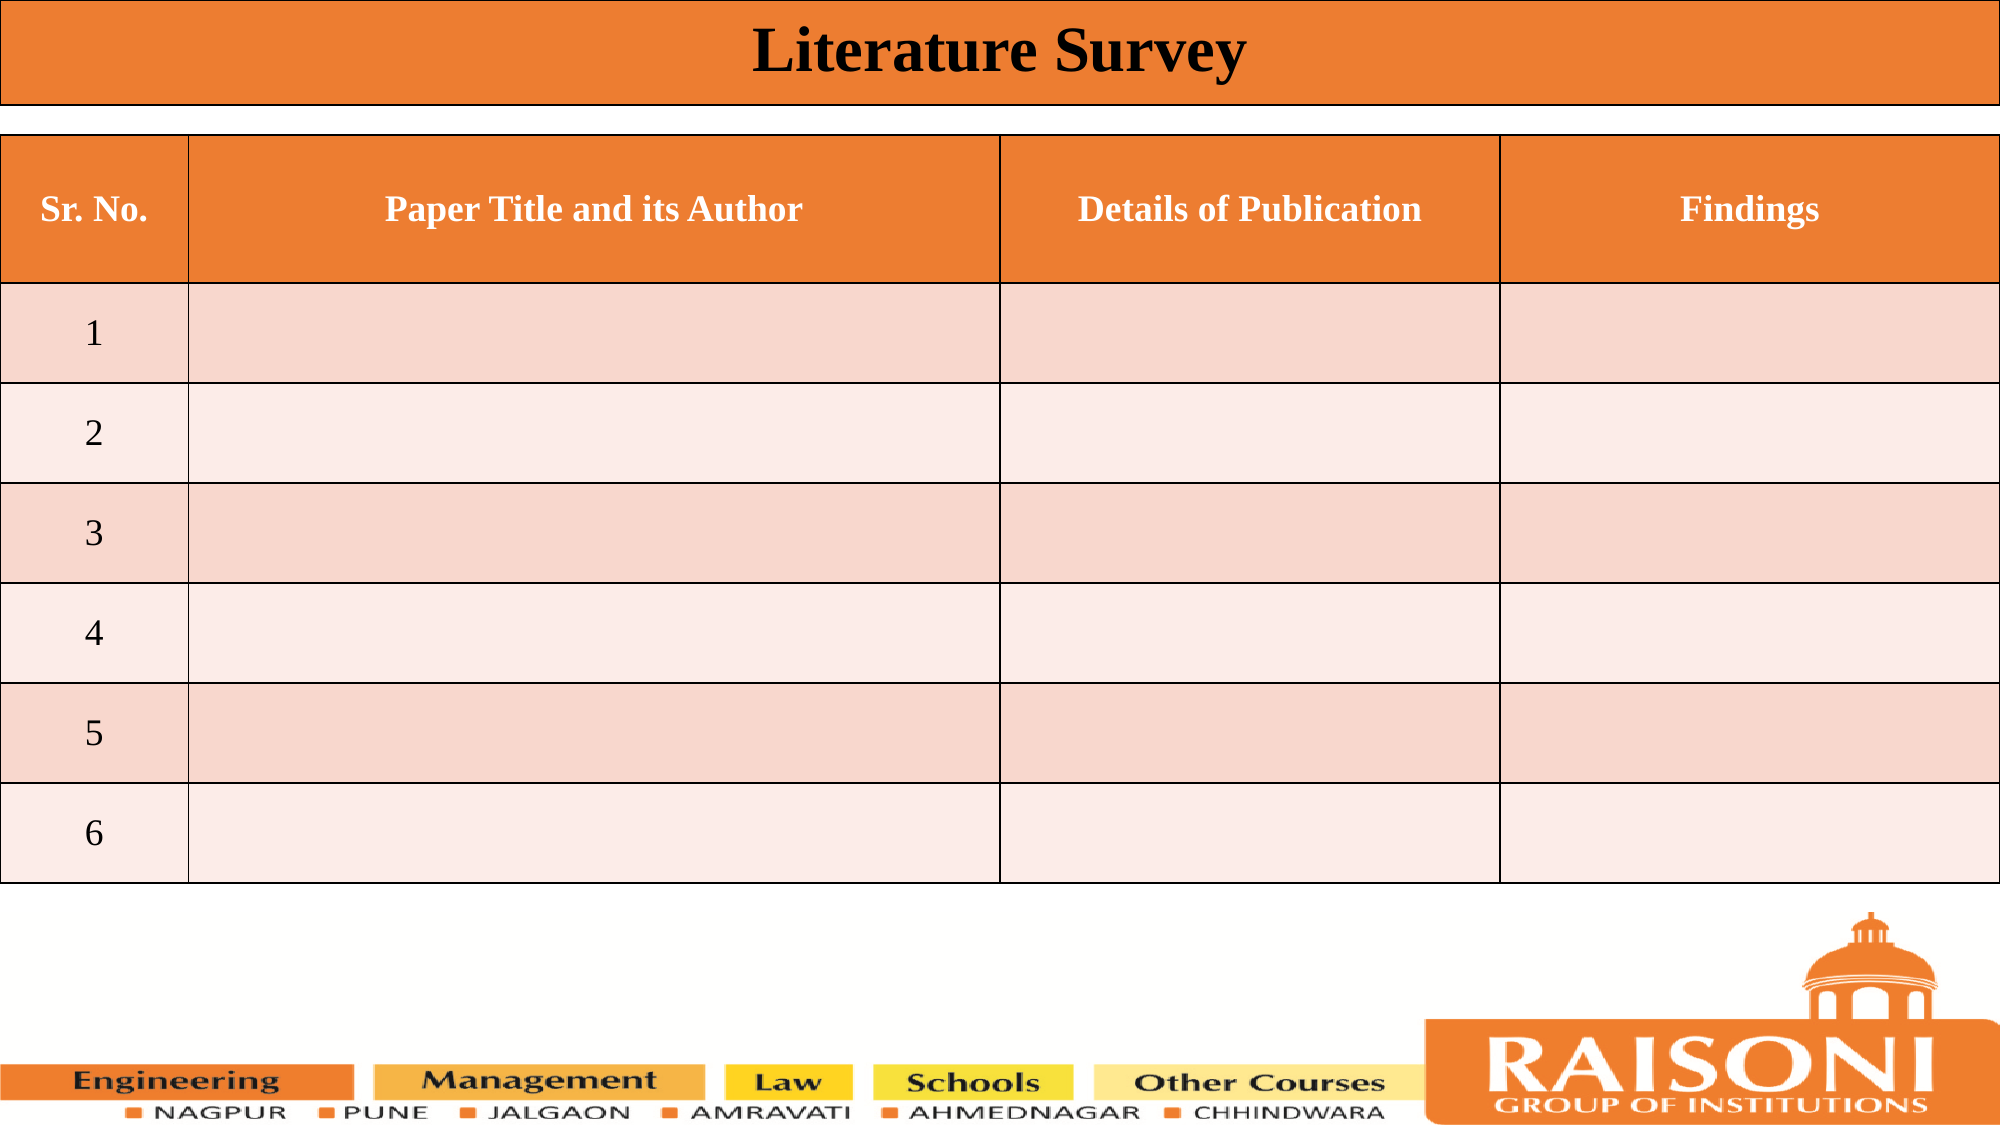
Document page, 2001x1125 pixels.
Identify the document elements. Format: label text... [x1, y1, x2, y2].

table_cell [1501, 384, 1999, 482]
table_cell 4 [1, 584, 188, 682]
table_cell 5 [1, 684, 188, 782]
table_cell [1001, 384, 1499, 482]
table_cell [1501, 584, 1999, 682]
table_cell 3 [1, 484, 188, 582]
table_cell [189, 784, 999, 882]
table_cell [1501, 684, 1999, 782]
table_cell [189, 284, 999, 382]
table_header Sr. No. [1, 136, 188, 282]
table_cell 1 [1, 284, 188, 382]
table_cell 6 [1, 784, 188, 882]
text_box Literature Survey [0, 0, 2000, 105]
picture [0, 912, 2000, 1125]
table_cell [1501, 484, 1999, 582]
table_cell 2 [1, 384, 188, 482]
table_cell [1001, 584, 1499, 682]
table_header Findings [1501, 136, 1999, 282]
table_cell [189, 484, 999, 582]
table_cell [1001, 284, 1499, 382]
table_cell [1501, 284, 1999, 382]
table_cell [1001, 784, 1499, 882]
table_cell [189, 684, 999, 782]
table_header Details of Publication [1001, 136, 1499, 282]
table_cell [189, 384, 999, 482]
table_cell [1001, 484, 1499, 582]
table_header Paper Title and its Author [189, 136, 999, 282]
table_cell [189, 584, 999, 682]
table_cell [1501, 784, 1999, 882]
table_cell [1001, 684, 1499, 782]
